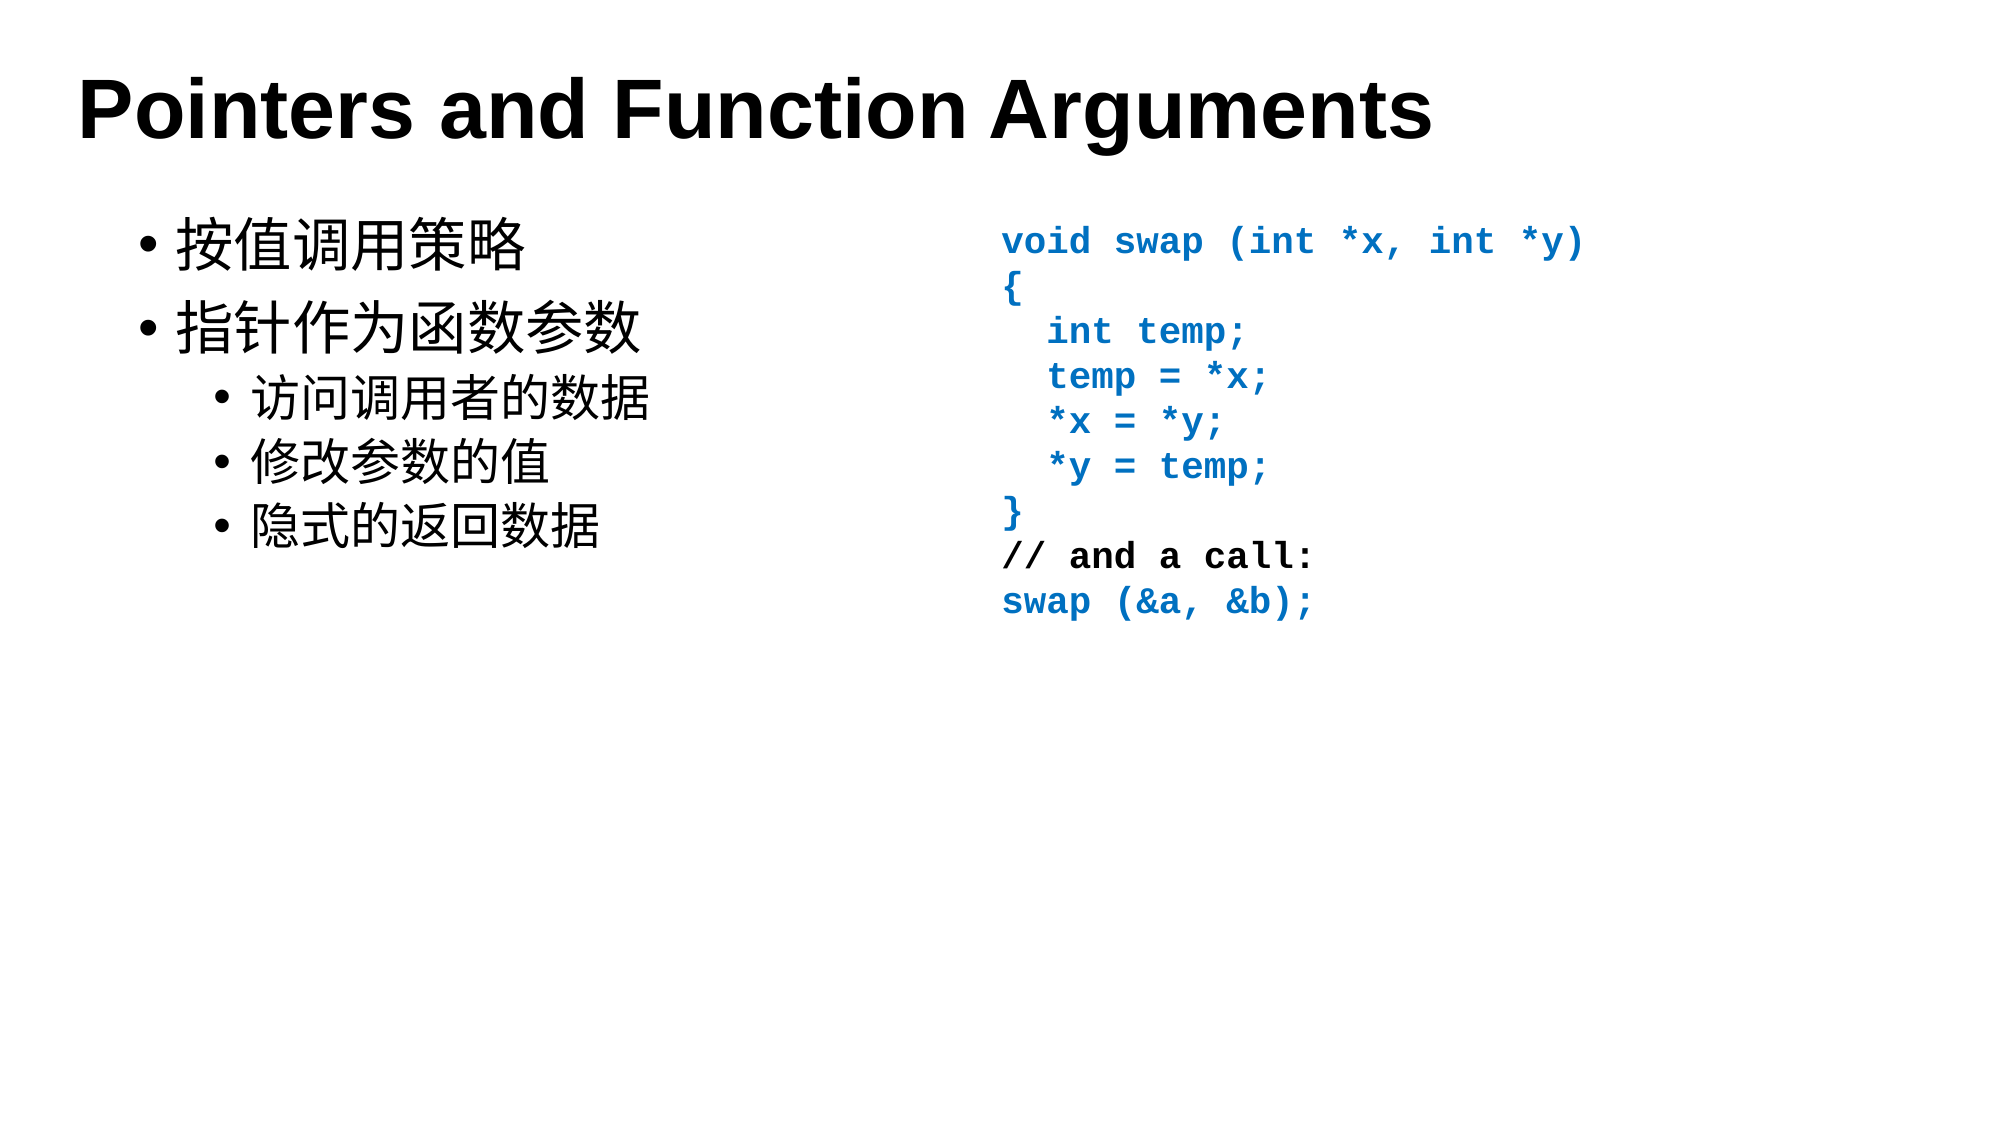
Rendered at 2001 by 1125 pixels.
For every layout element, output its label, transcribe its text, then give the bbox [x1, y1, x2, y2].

text_box 按值调用策略 指针作为函数参数 访问调用者的数据 修改参数的值 隐式的返回数据 [123, 208, 1330, 997]
text_box void swap (int *x, int *y) { int temp; temp = *x; *x = *y; *y = temp; } // and a call: swap (&a, &b); [986, 208, 1987, 629]
title Pointers and Function Arguments [62, 57, 1487, 166]
